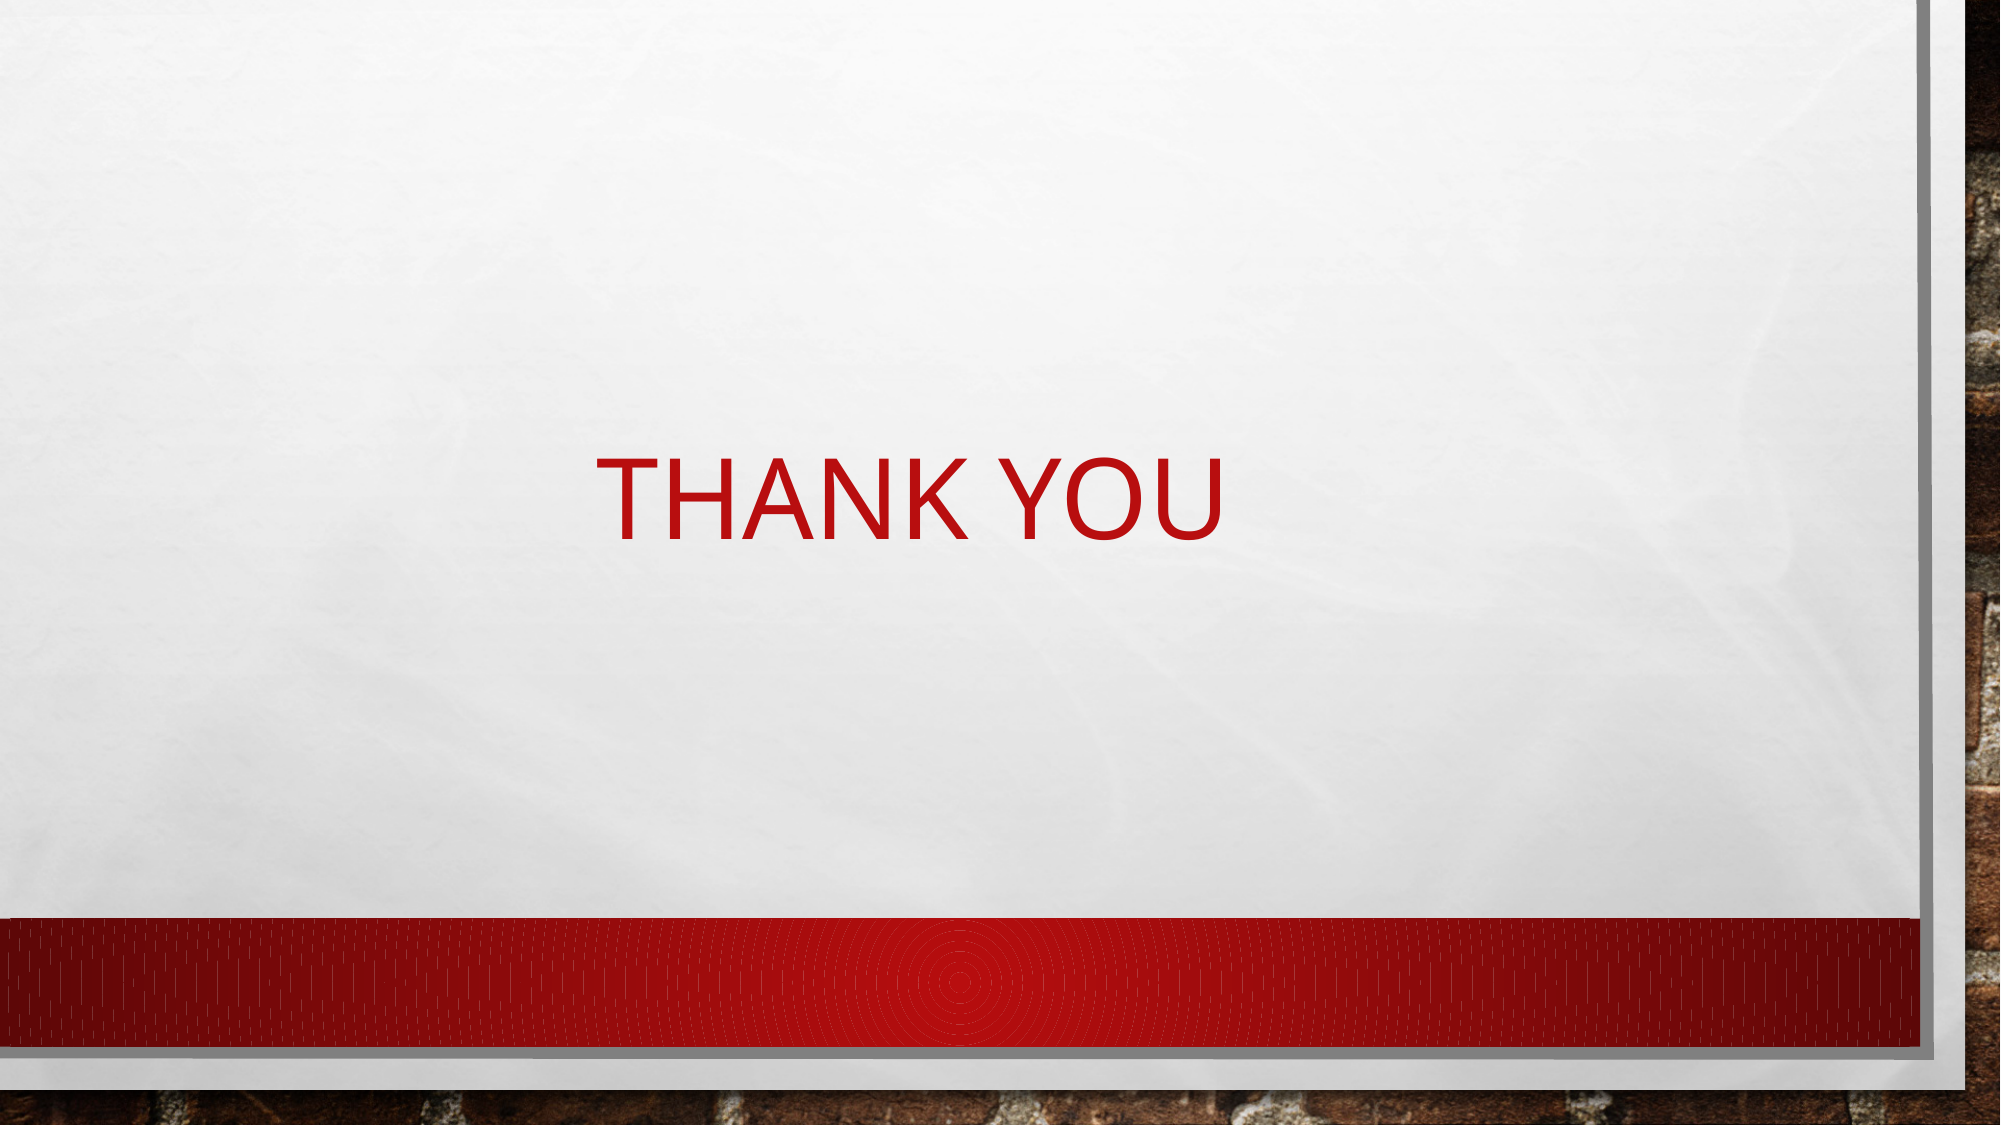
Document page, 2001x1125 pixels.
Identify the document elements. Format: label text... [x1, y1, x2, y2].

title THANK YOU [355, 408, 1473, 598]
picture [0, 0, 2000, 1125]
